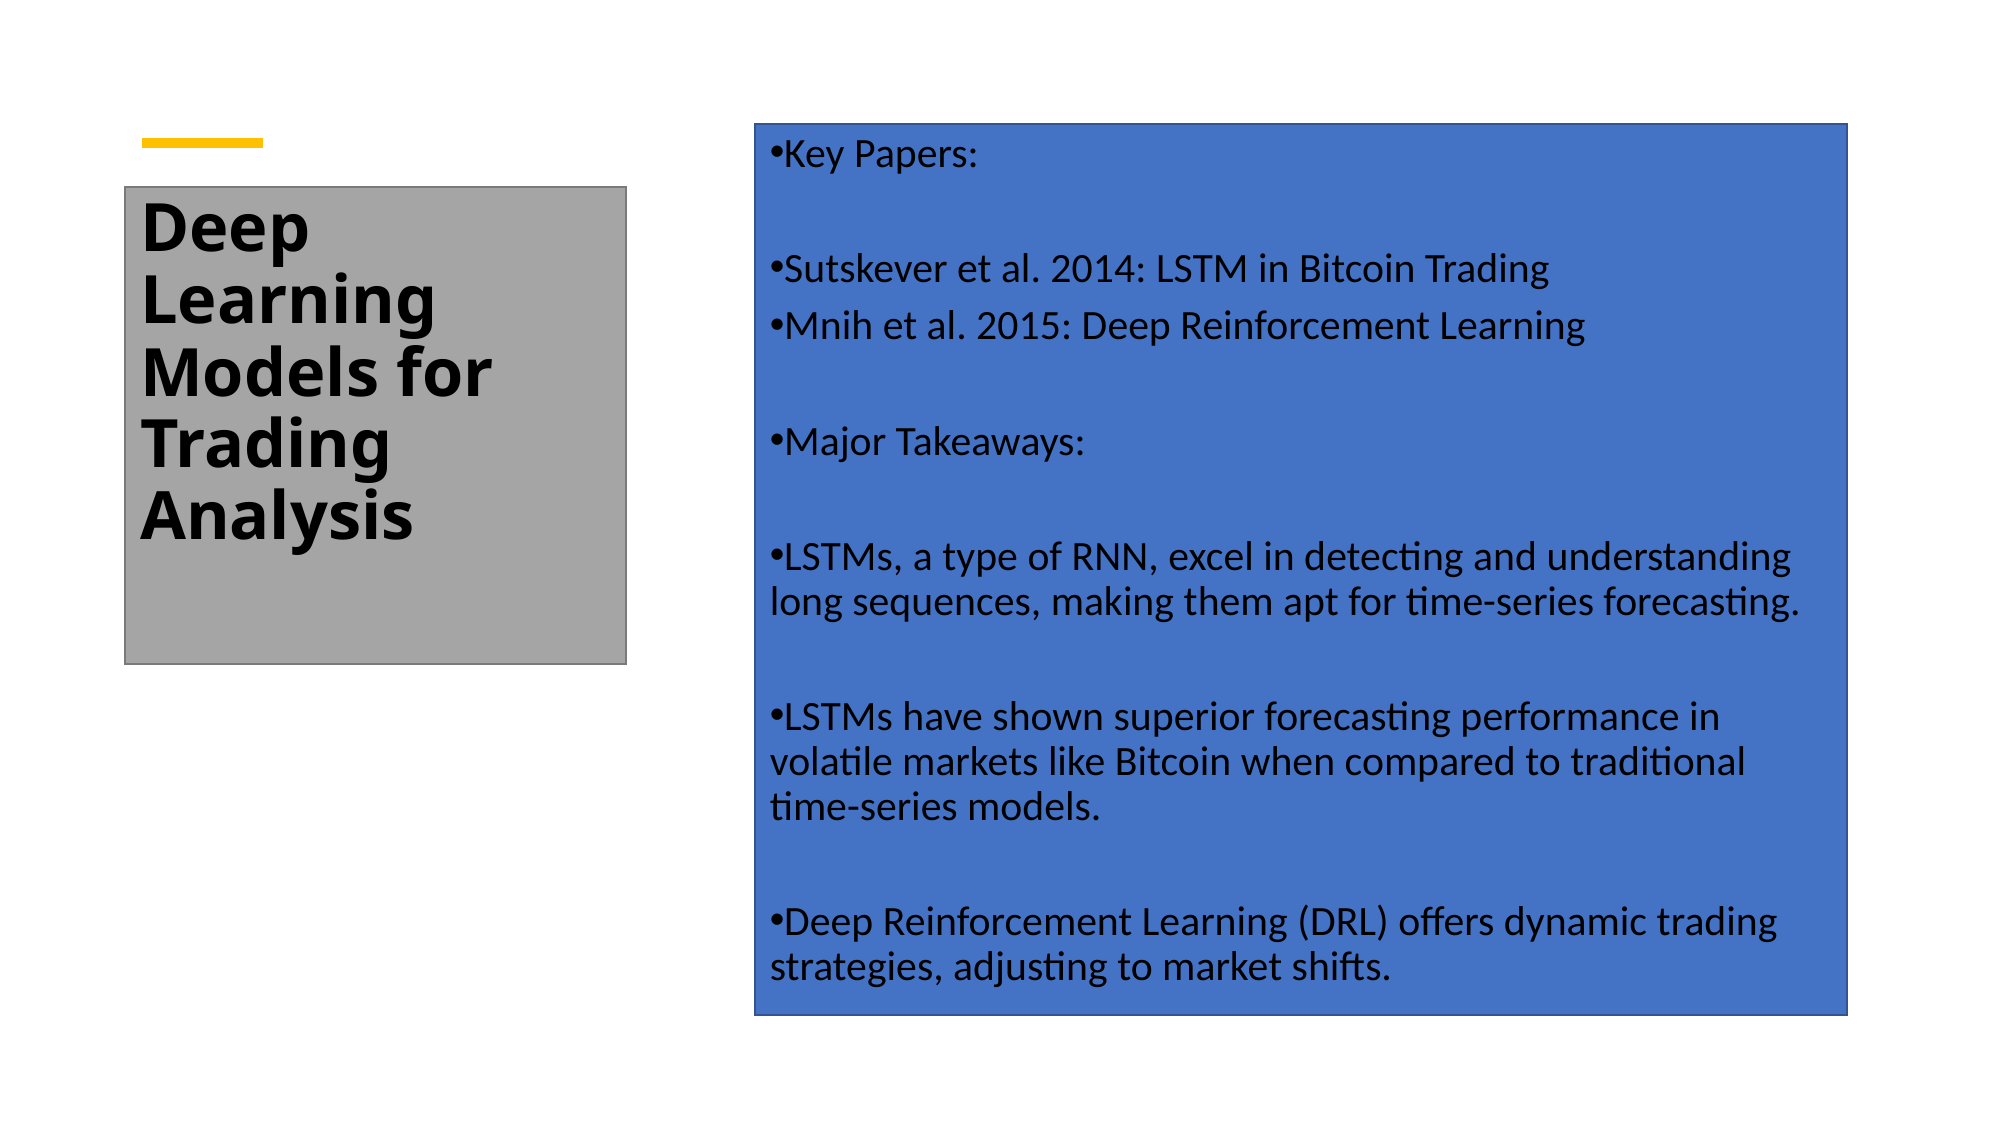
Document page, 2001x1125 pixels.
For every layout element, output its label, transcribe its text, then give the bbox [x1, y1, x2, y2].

text_box Key Papers: Sutskever et al. 2014: LSTM in Bitcoin Trading Mnih et al. 2015: Deep Reinforcement Learning Major Takeaways: LSTMs, a type of RNN, excel in detecting and understanding long sequences, making them apt for time-series forecasting. LSTMs have shown superior forecasting performance in volatile markets like Bitcoin when compared to traditional time-series models. Deep Reinforcement Learning (DRL) offers dynamic trading strategies, adjusting to market shifts. [754, 123, 1848, 1016]
text_box Deep Learning Models for Trading Analysis [124, 186, 627, 665]
